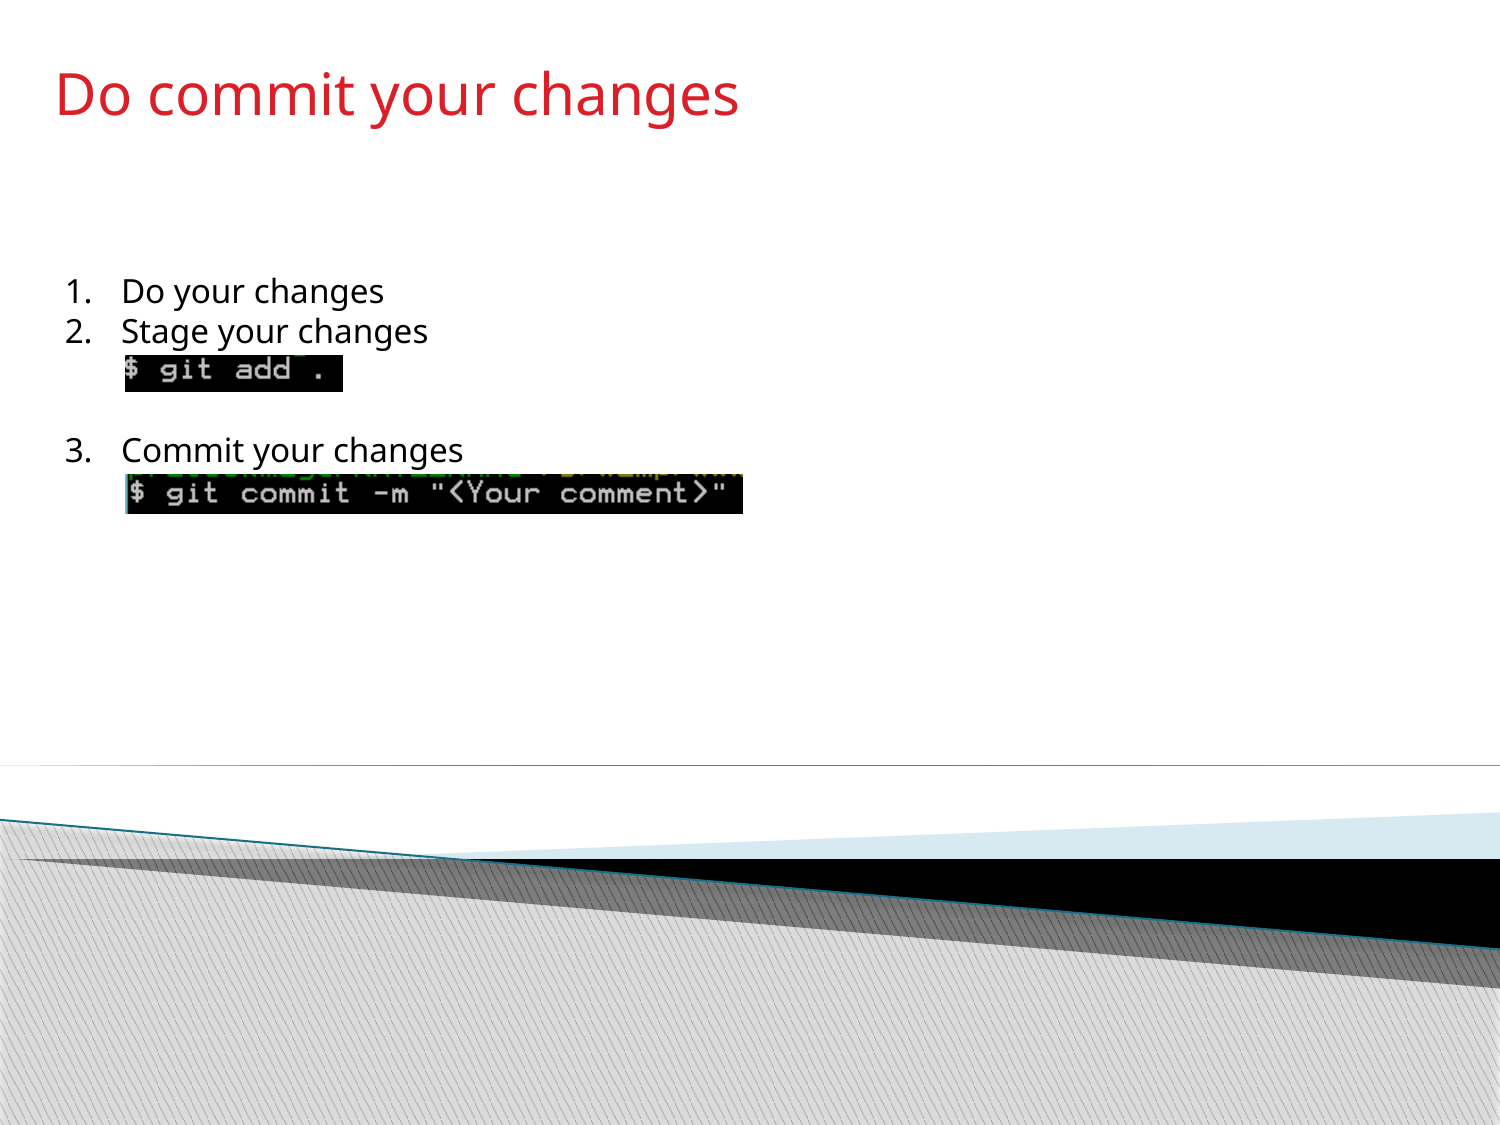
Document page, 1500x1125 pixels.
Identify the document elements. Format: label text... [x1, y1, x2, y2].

text_box Do commit your changes [39, 50, 756, 135]
picture [124, 355, 343, 392]
picture [124, 474, 743, 515]
picture [5, 859, 1500, 989]
text_box Do your changes Stage your changes Commit your changes [50, 262, 1450, 602]
